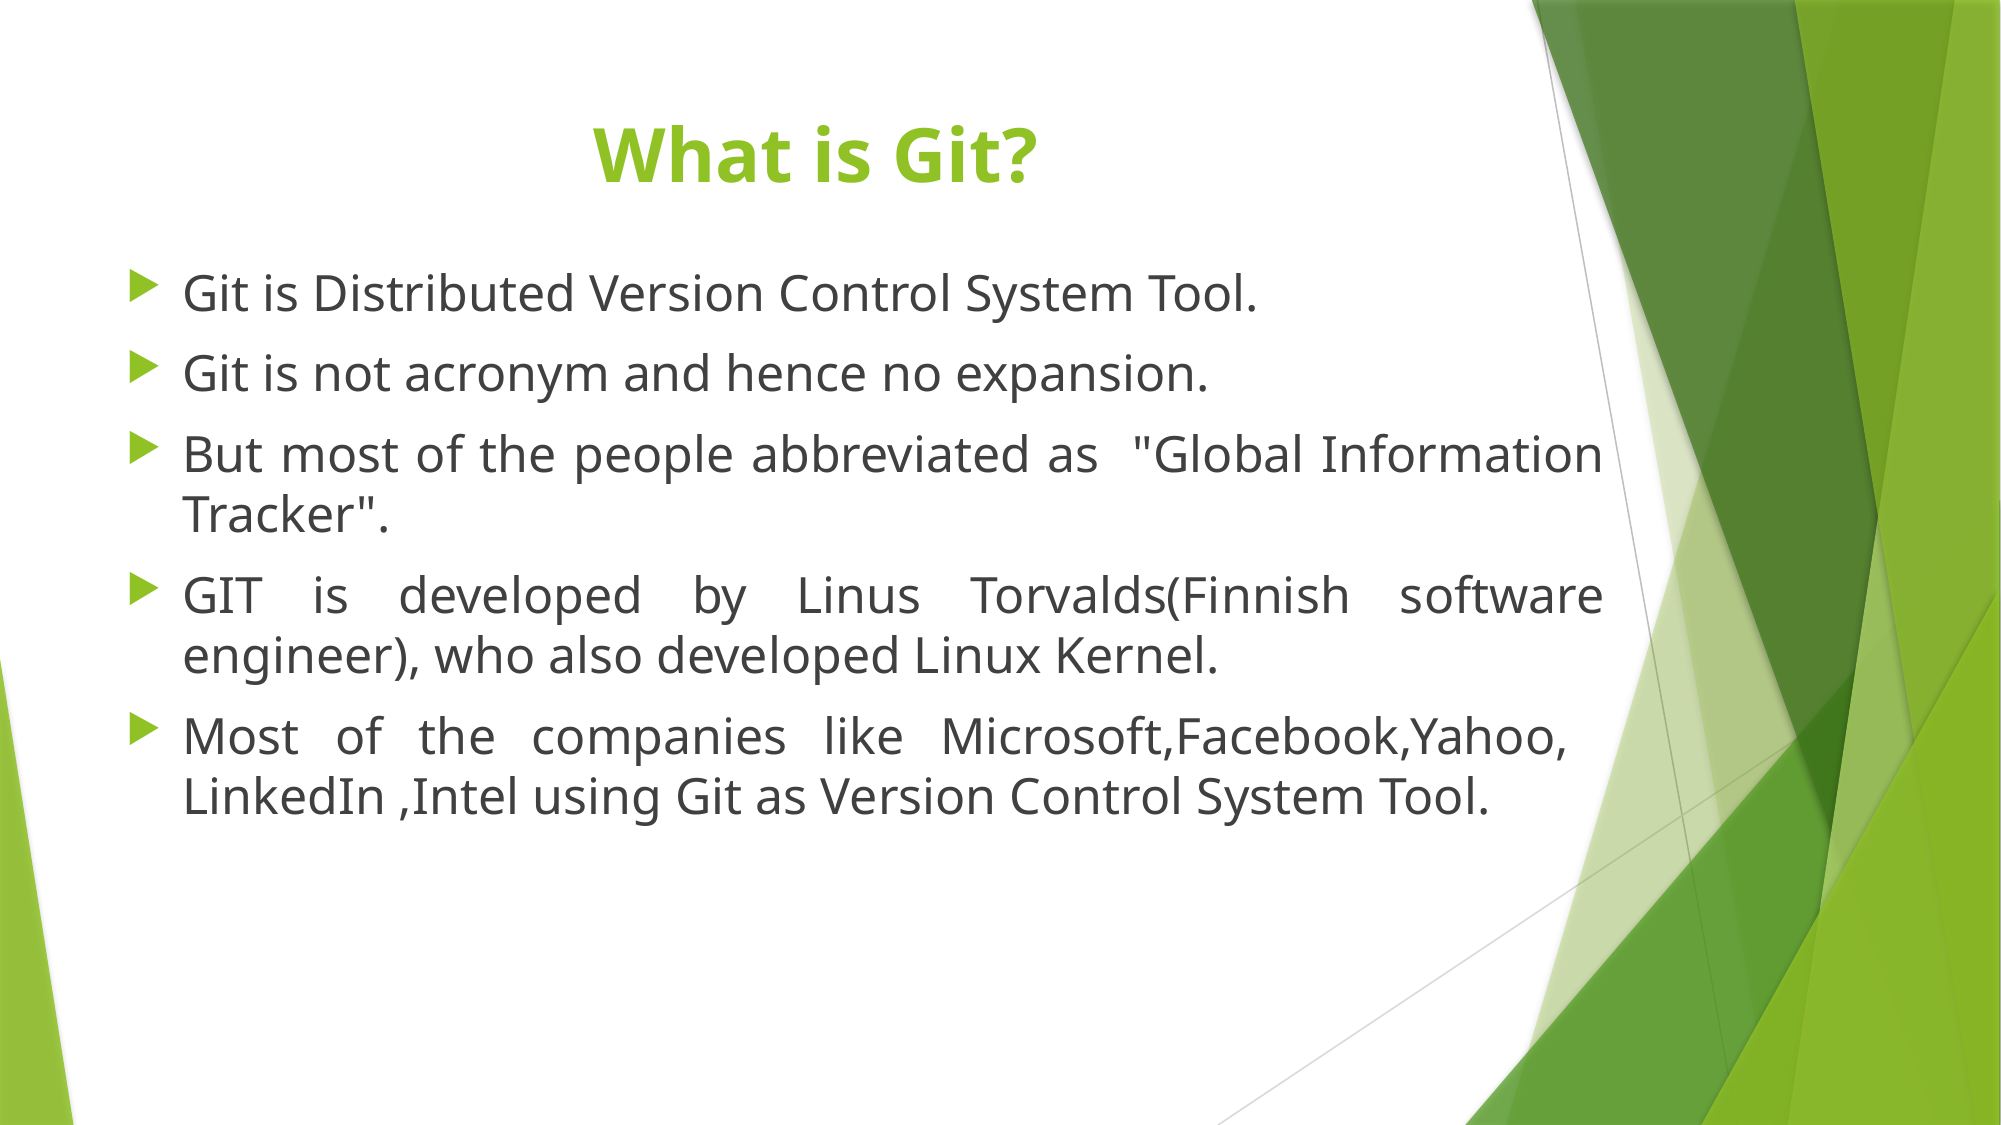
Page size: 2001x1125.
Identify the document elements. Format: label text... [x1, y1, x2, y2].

list Git is Distributed Version Control System Tool. Git is not acronym and hence no expansion. But most of the people abbreviated as "Global Information Tracker". GIT is developed by Linus Torvalds(Finnish software engineer), who also developed Linux Kernel. Most of the companies like Microsoft,Facebook,Yahoo, LinkedIn ,Intel using Git as Version Control System Tool. [111, 253, 1621, 991]
title What is Git? [111, 99, 1522, 253]
